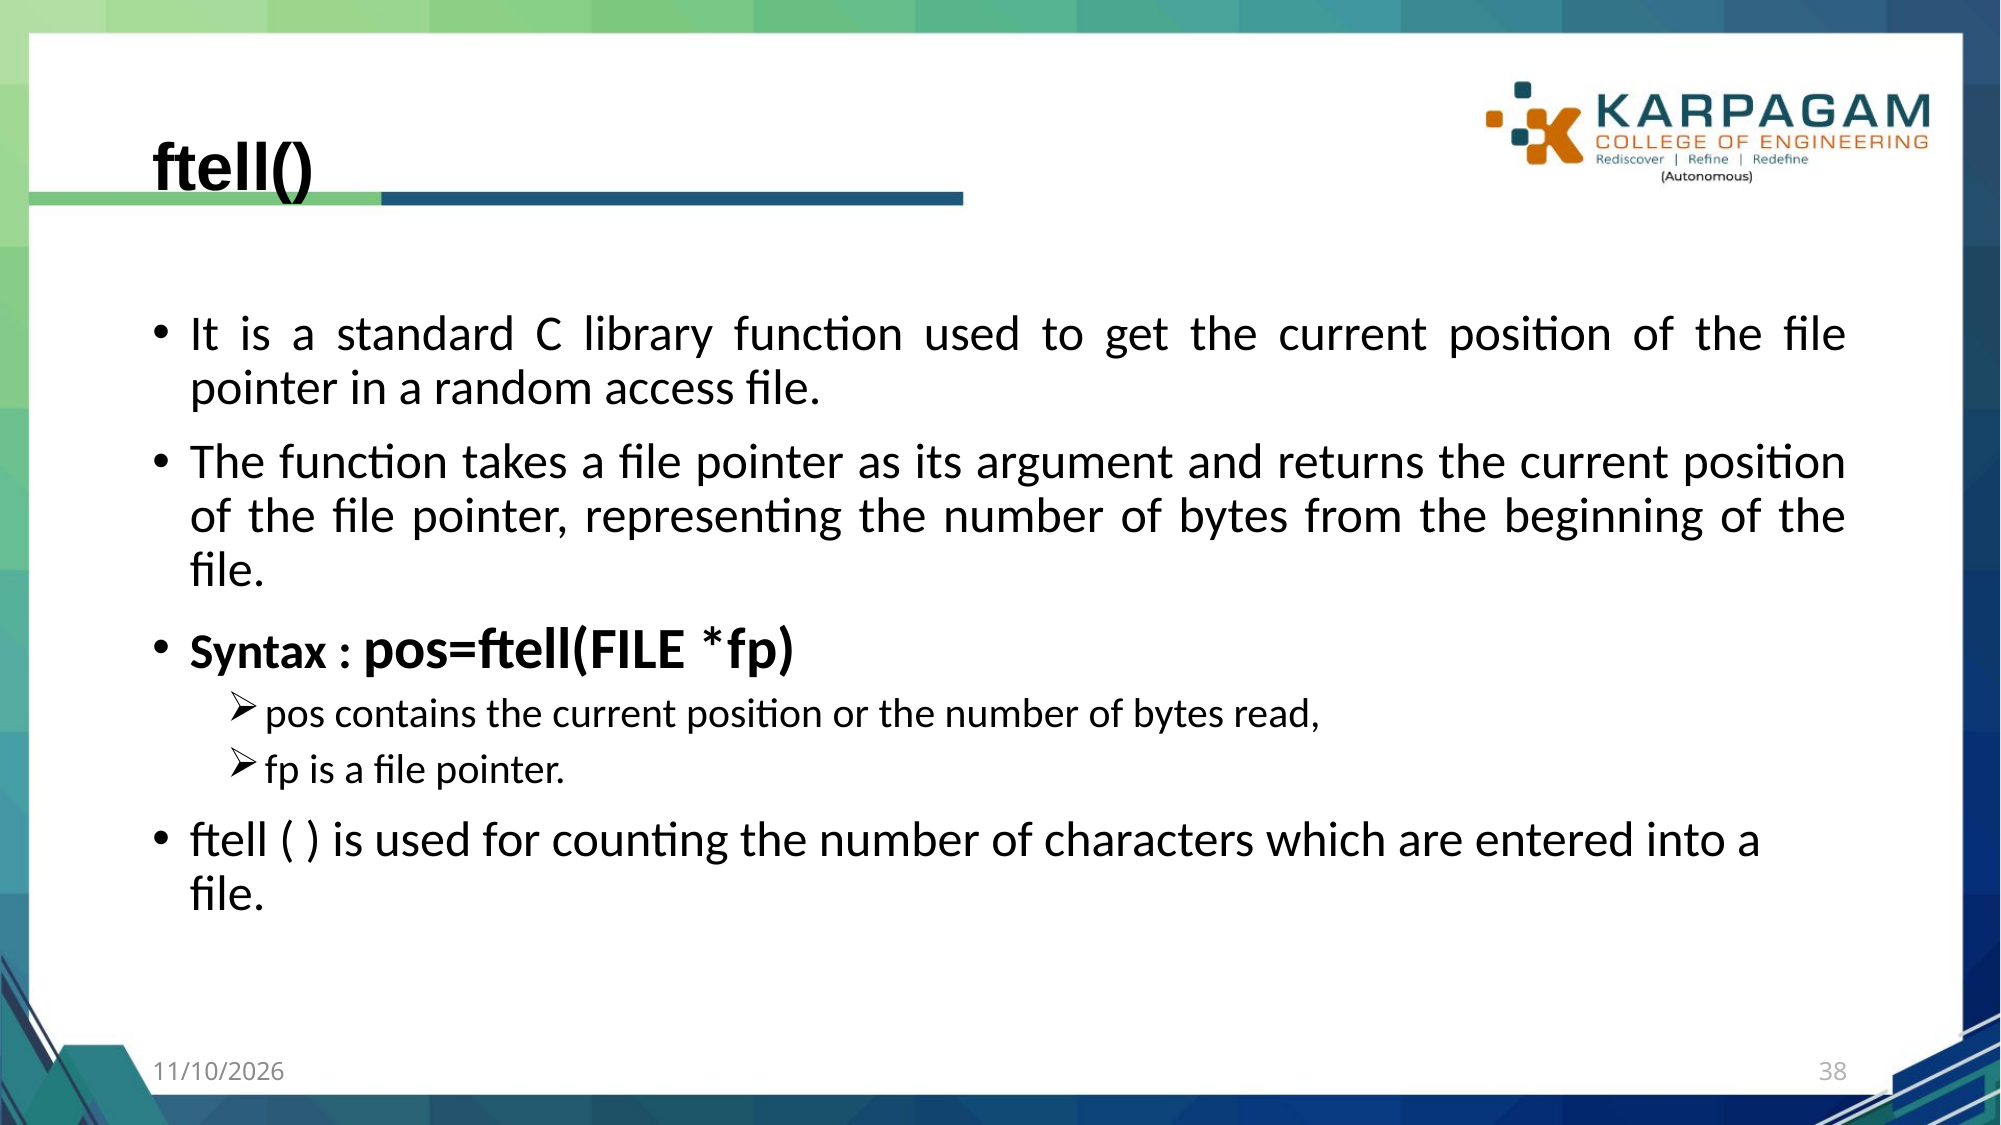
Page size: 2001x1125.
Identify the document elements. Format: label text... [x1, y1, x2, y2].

slide_number 38 [1412, 1042, 1863, 1103]
list It is a standard C library function used to get the current position of the file pointer in a random access file. The function takes a file pointer as its argument and returns the current position of the file pointer, representing the number of bytes from the beginning of the file. Syntax : pos=ftell(FILE *fp) pos contains the current position or the number of bytes read, fp is a file pointer. ftell ( ) is used for counting the number of characters which are entered into a file. [137, 299, 1863, 1014]
title ftell() [137, 59, 1863, 278]
picture [0, 0, 2001, 1125]
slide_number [137, 1042, 588, 1103]
